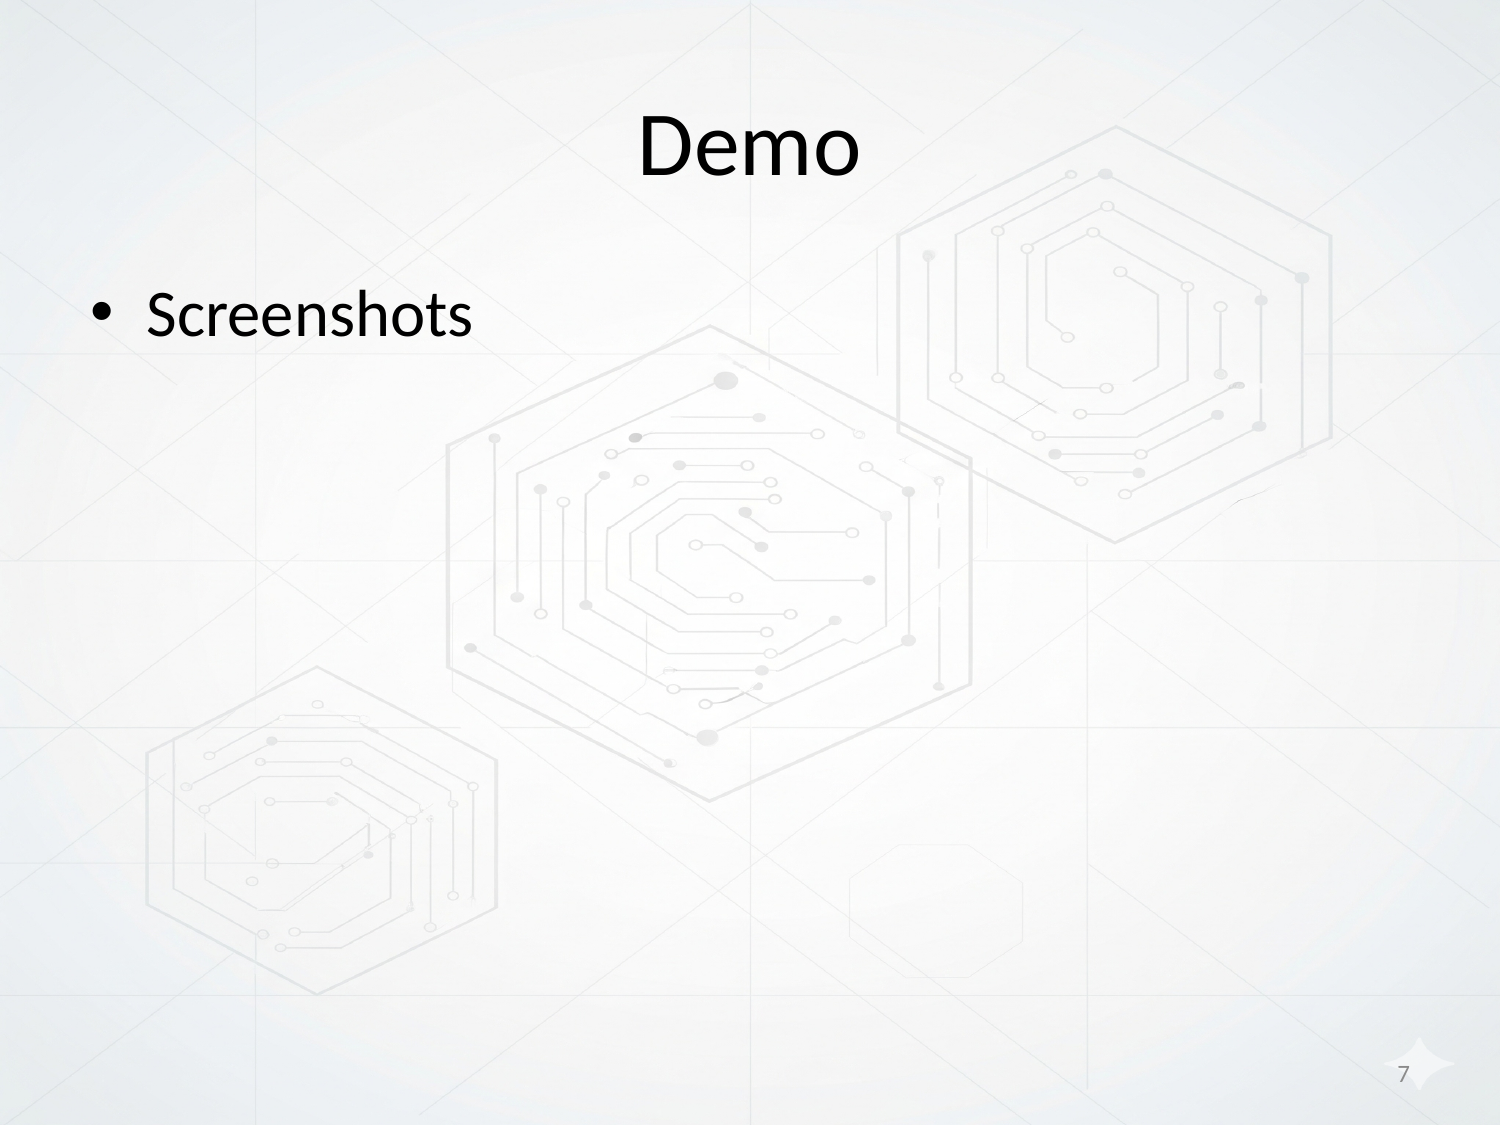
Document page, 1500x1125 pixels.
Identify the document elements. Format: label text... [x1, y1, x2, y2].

picture [0, 0, 1500, 1125]
list Screenshots [75, 262, 1425, 1005]
title Demo [75, 45, 1425, 233]
slide_number 7 [1074, 1042, 1425, 1103]
